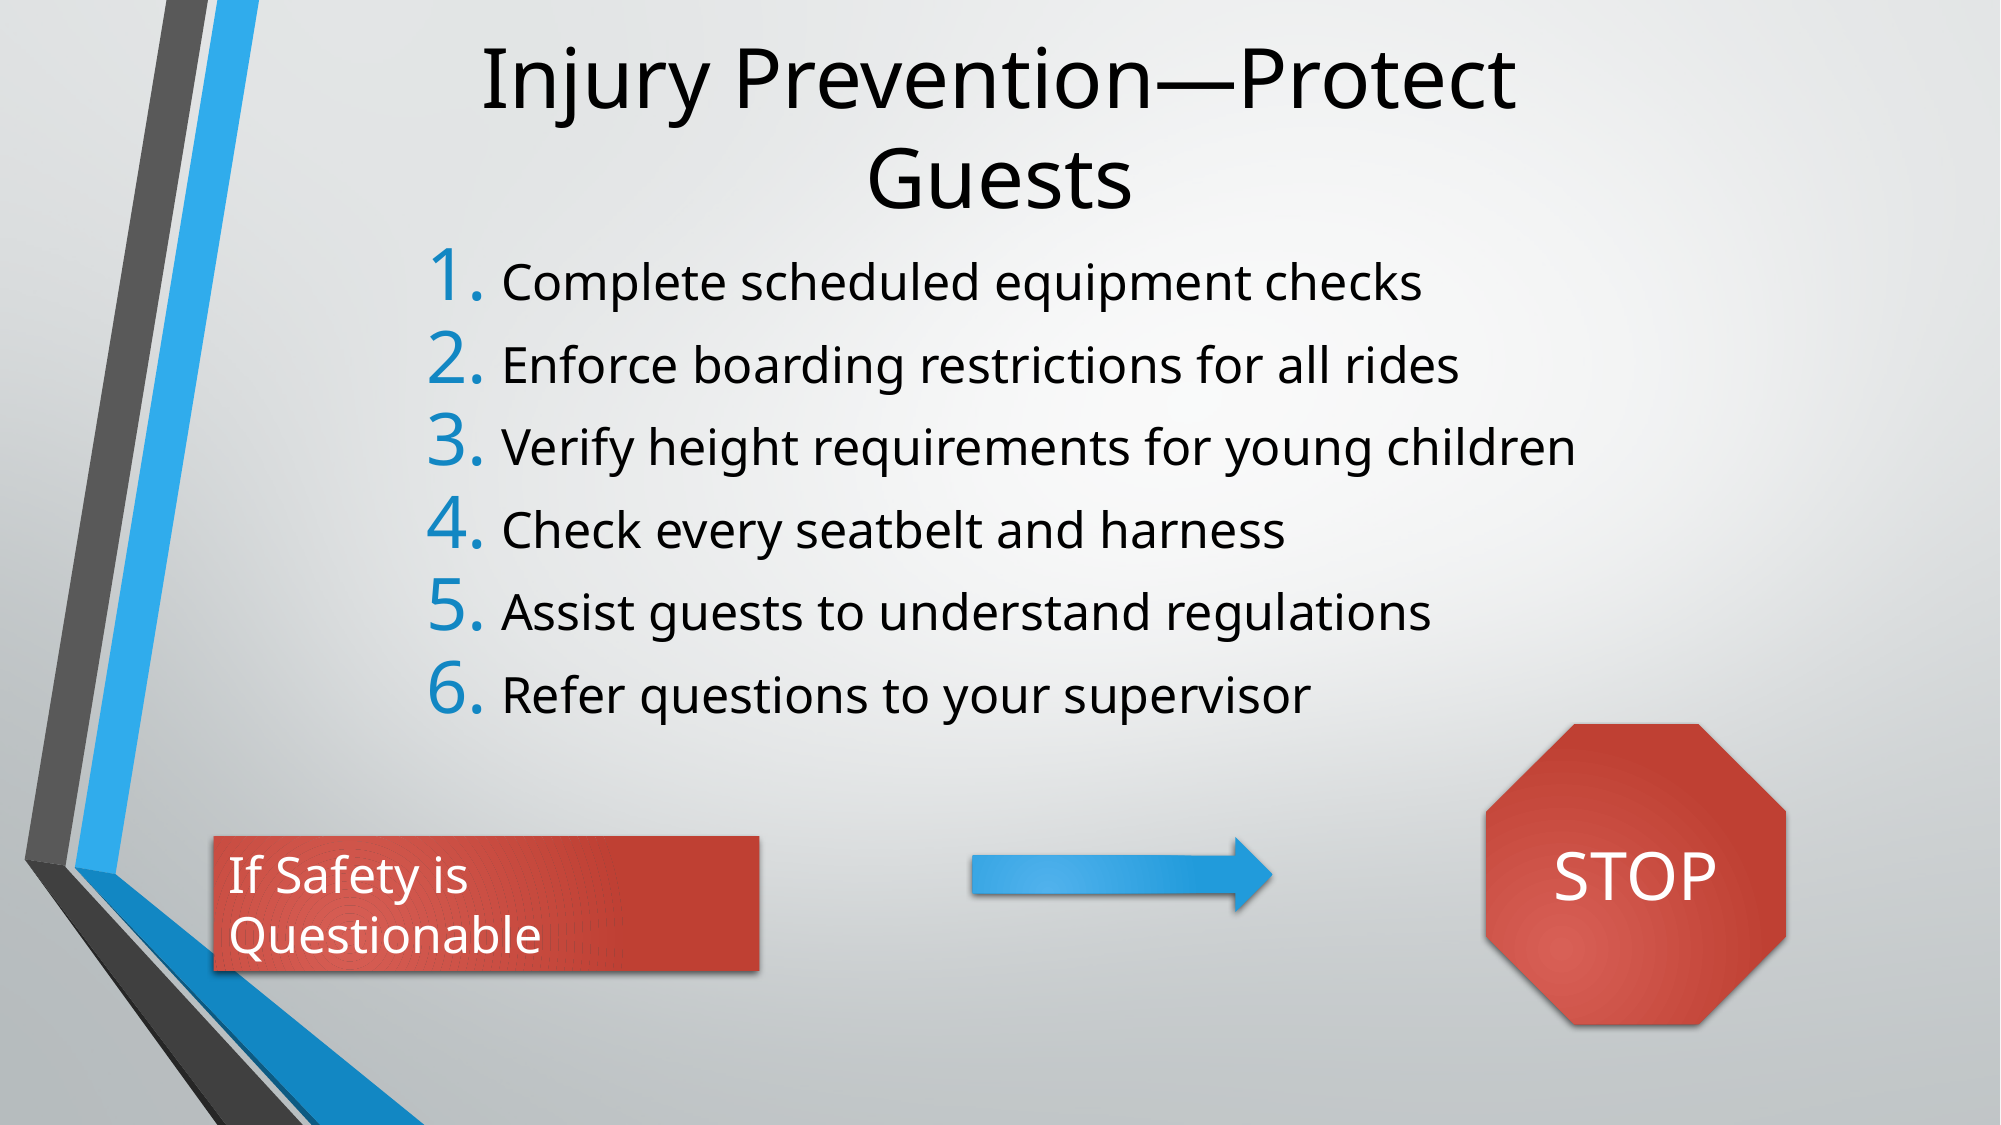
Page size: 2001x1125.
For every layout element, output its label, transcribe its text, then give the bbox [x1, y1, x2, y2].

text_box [213, 723, 1787, 1025]
list Complete scheduled equipment checks Enforce boarding restrictions for all rides Verify height requirements for young children Check every seatbelt and harness Assist guests to understand regulations Refer questions to your supervisor [411, 213, 1676, 723]
title Injury Prevention—Protect Guests [367, 12, 1633, 238]
